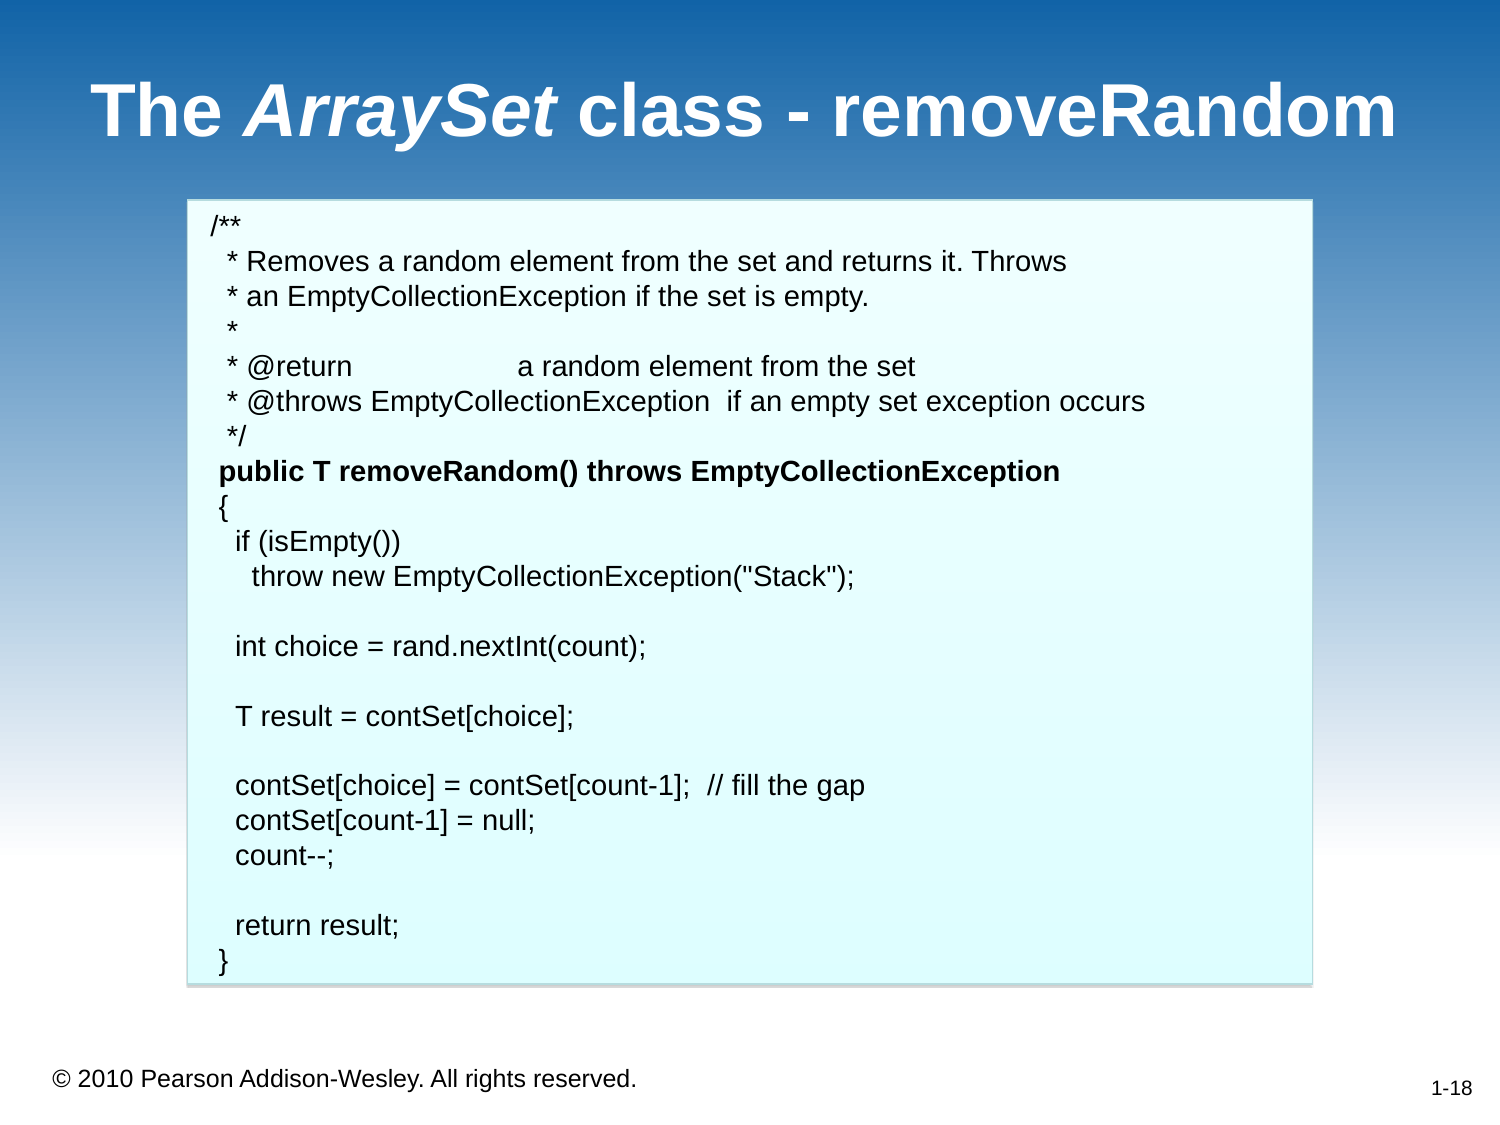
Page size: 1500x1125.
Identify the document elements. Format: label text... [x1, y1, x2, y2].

title The ArraySet class - removeRandom [75, 12, 1438, 200]
slide_number 1-18 [1174, 1049, 1488, 1125]
text_box /** * Removes a random element from the set and returns it. Throws * an EmptyCollectionException if the set is empty. * * @return a random element from the set * @throws EmptyCollectionException if an empty set exception occurs */ public T removeRandom() throws EmptyCollectionException { if (isEmpty()) throw new EmptyCollectionException("Stack"); int choice = rand.nextInt(count); T result = contSet[choice]; contSet[choice] = contSet[count-1]; // fill the gap contSet[count-1] = null; count--; return result; } [187, 199, 1313, 984]
